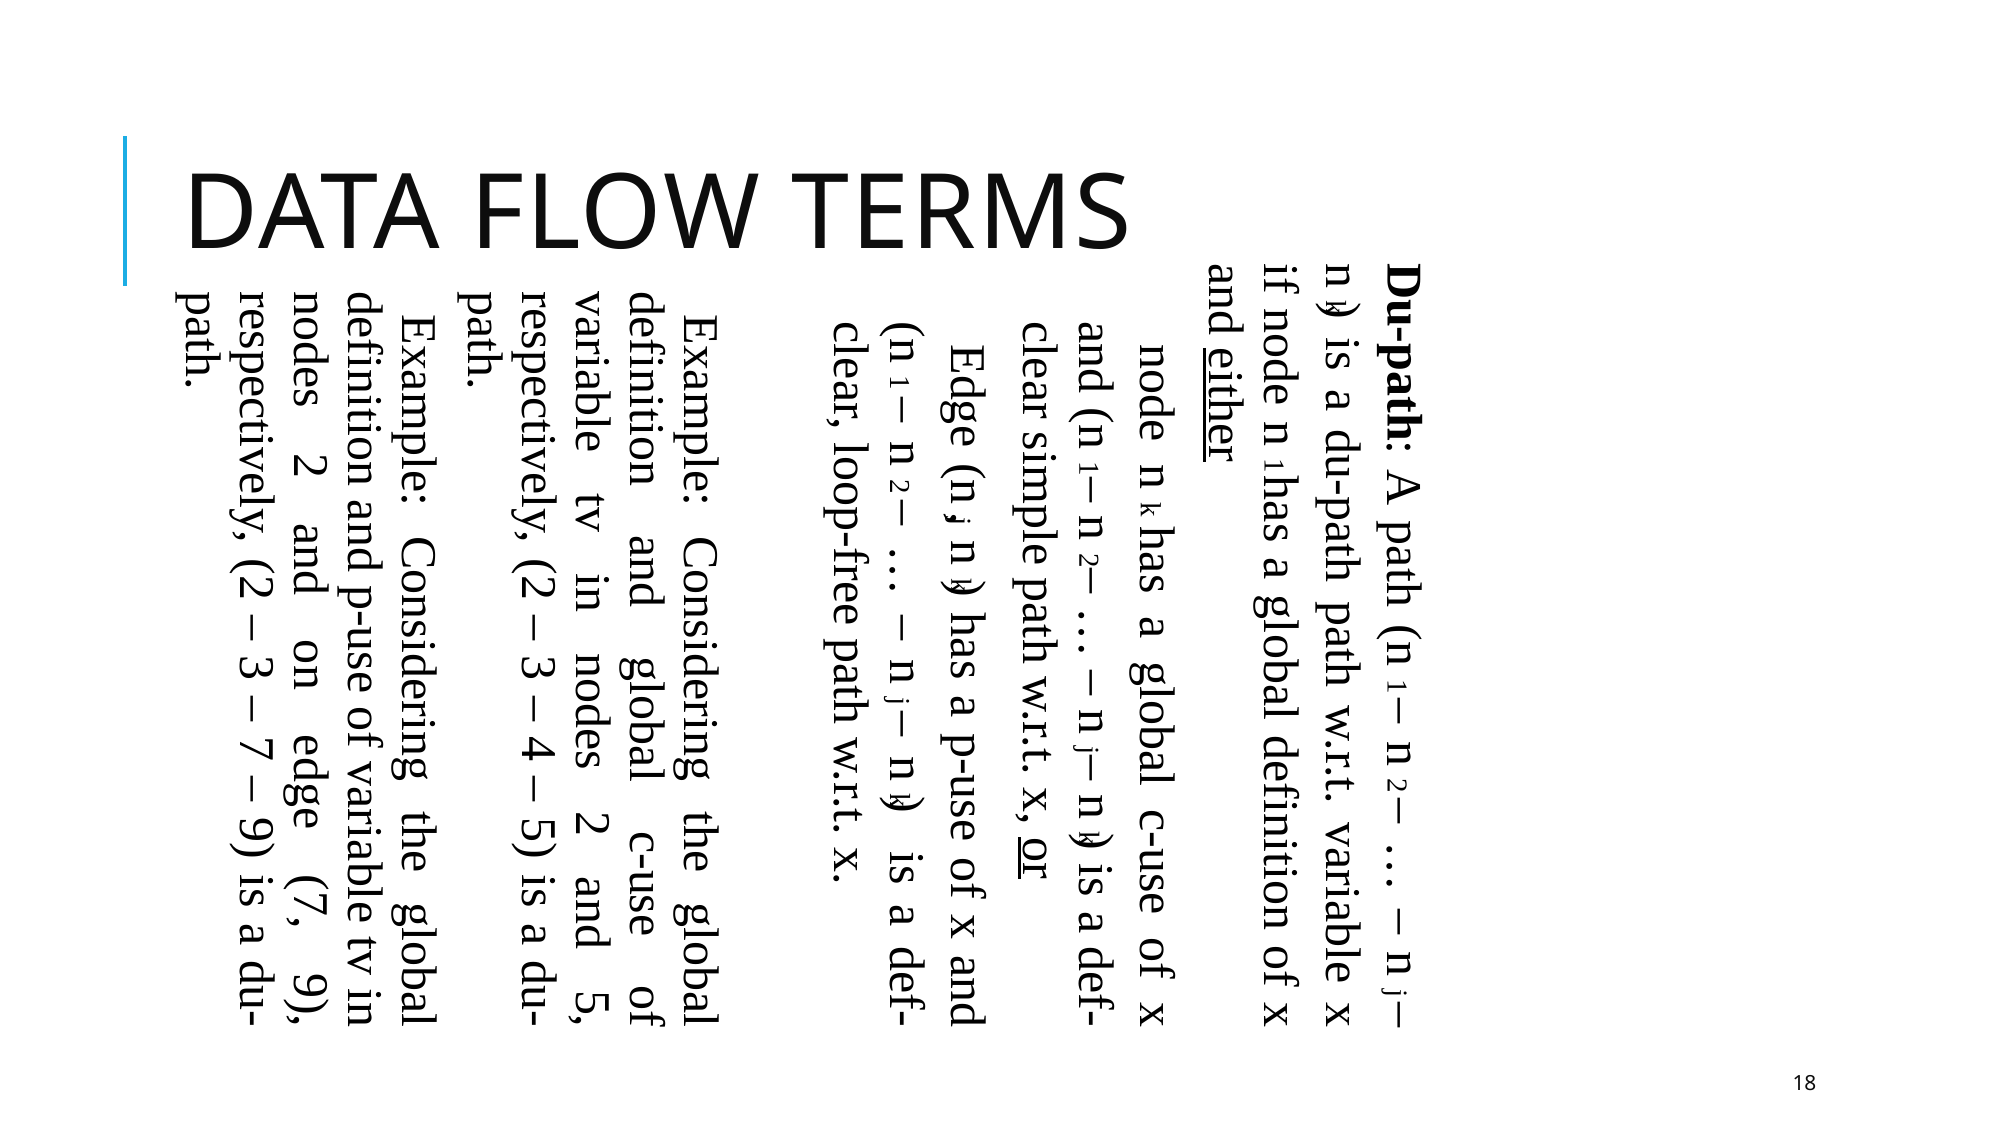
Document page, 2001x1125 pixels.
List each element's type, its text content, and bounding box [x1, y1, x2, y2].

title Data Flow Terms [168, 96, 1763, 240]
slide_number 18 [1777, 1061, 1938, 1107]
list Du-path: A path (n1 – n2 – … – nj – nk) is a du-path path w.r.t. variable x if node n1 has a global definition of x and either node nk has a global c-use of x and (n1 – n2 – … – nj – nk) is a def-clear simple path w.r.t. x, or Edge (nj, nk) has a p-use of x and (n1 – n2 – … – nj – nk) is a def-clear, loop-free path w.r.t. x. Example: Considering the global definition and global c-use of variable tv in nodes 2 and 5, respectively, (2 – 3 – 4 – 5) is a du-path. Example: Considering the global definition and p-use of variable tv in nodes 2 and on edge (7, 9), respectively, (2 – 3 – 7 – 9) is a du-path. [168, 240, 1763, 1035]
